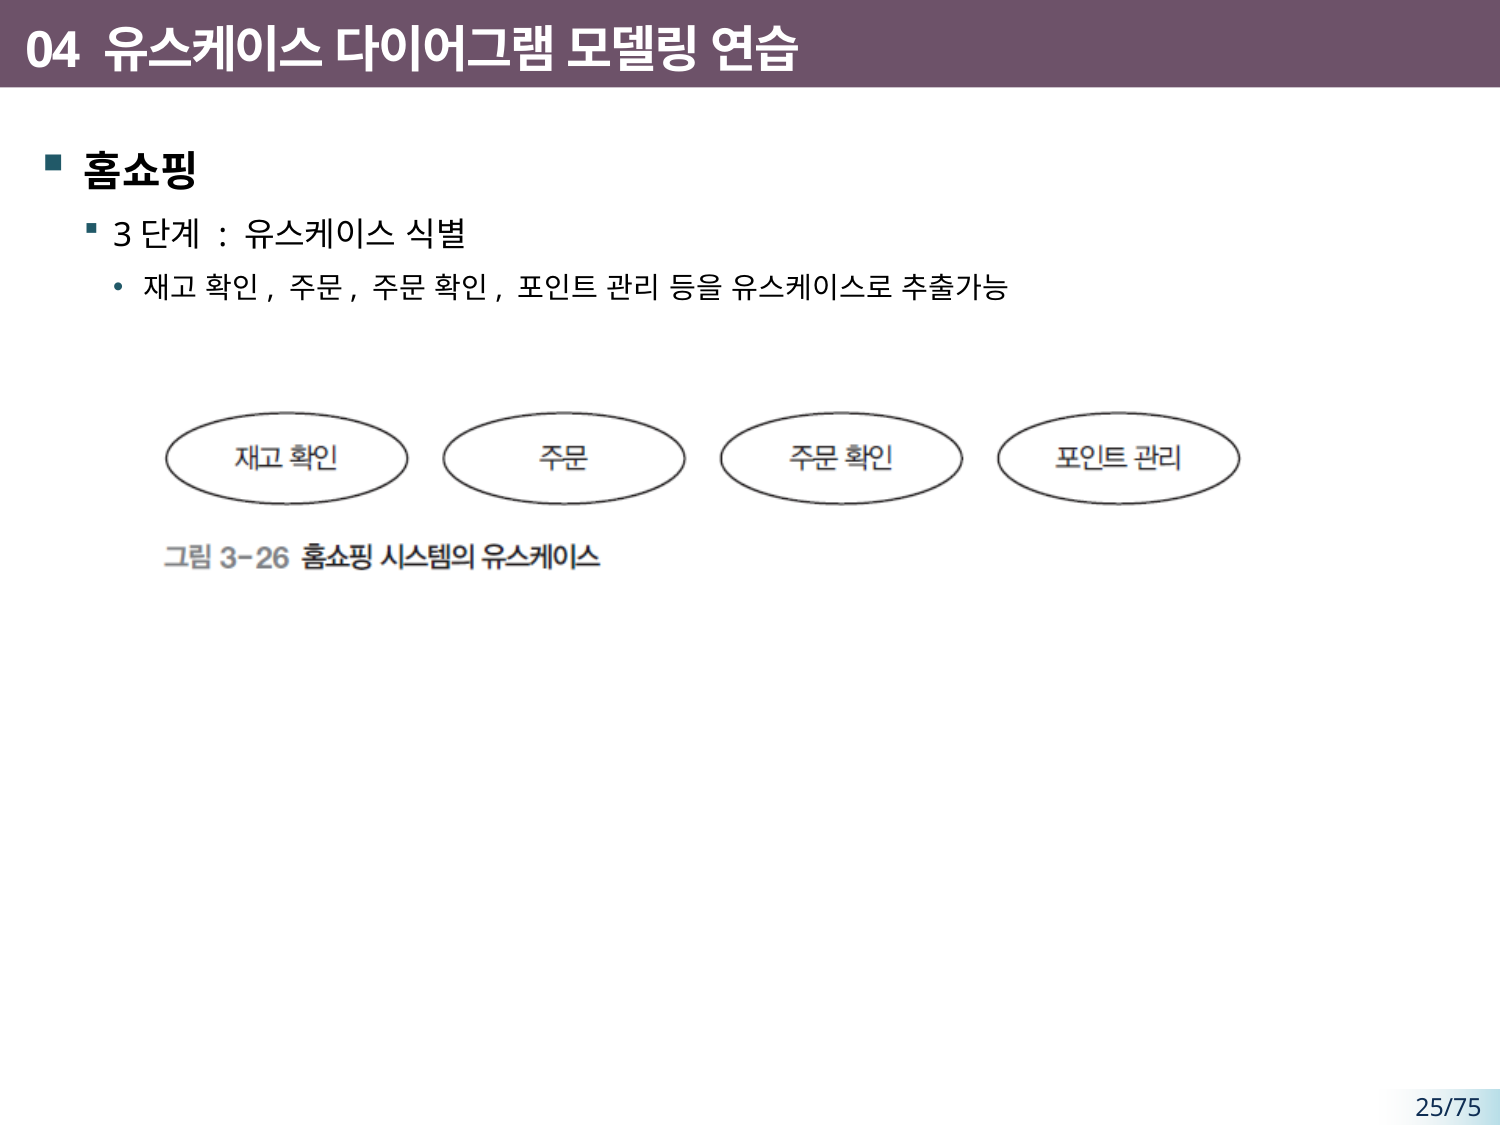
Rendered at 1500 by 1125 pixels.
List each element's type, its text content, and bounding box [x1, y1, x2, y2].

list 홈쇼핑 3단계 : 유스케이스 식별 재고 확인, 주문, 주문 확인, 포인트 관리 등을 유스케이스로 추출가능 [10, 126, 1481, 1057]
title 04 유스케이스 다이어그램 모델링 연습 [10, 8, 1288, 87]
picture [147, 385, 1256, 586]
